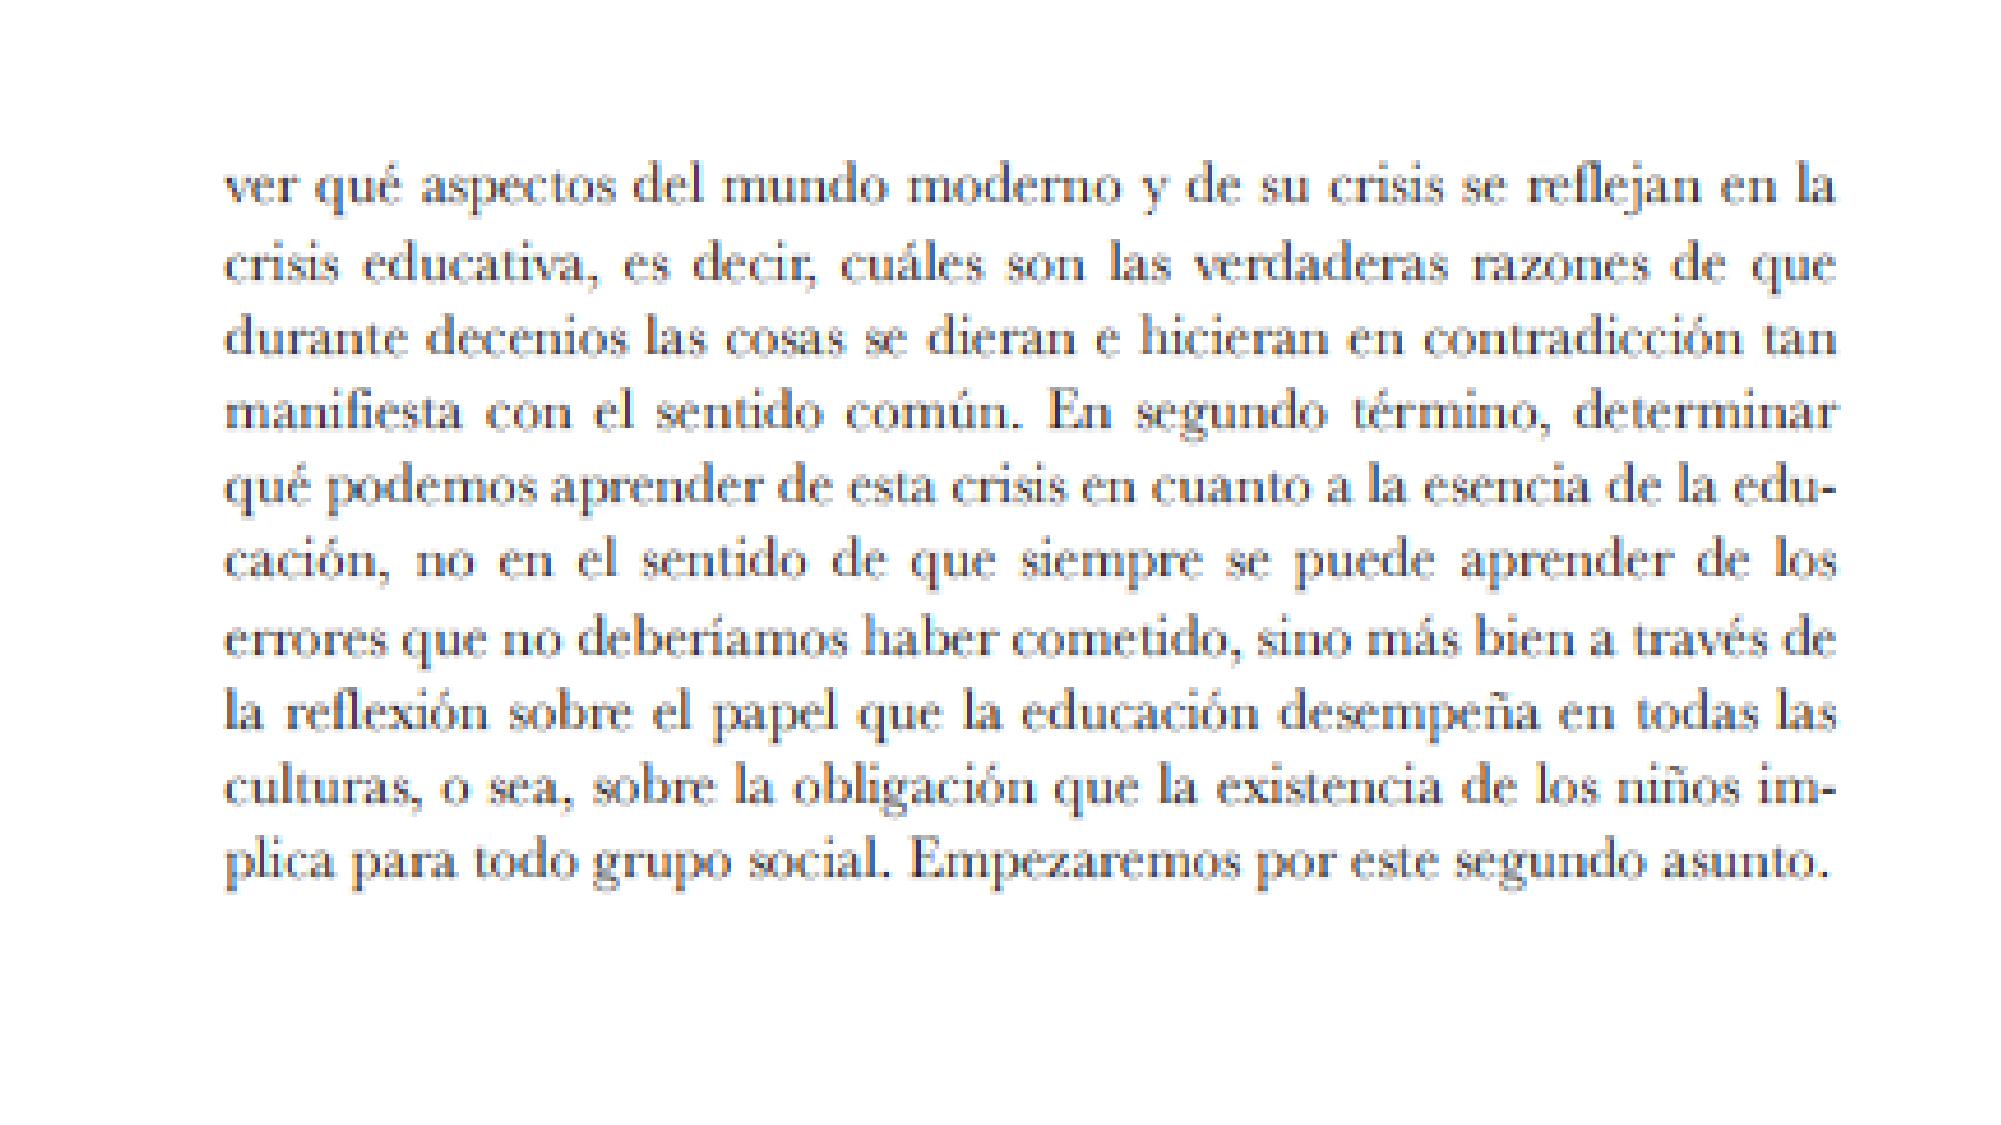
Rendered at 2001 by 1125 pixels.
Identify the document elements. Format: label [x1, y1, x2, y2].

picture [191, 128, 1897, 956]
